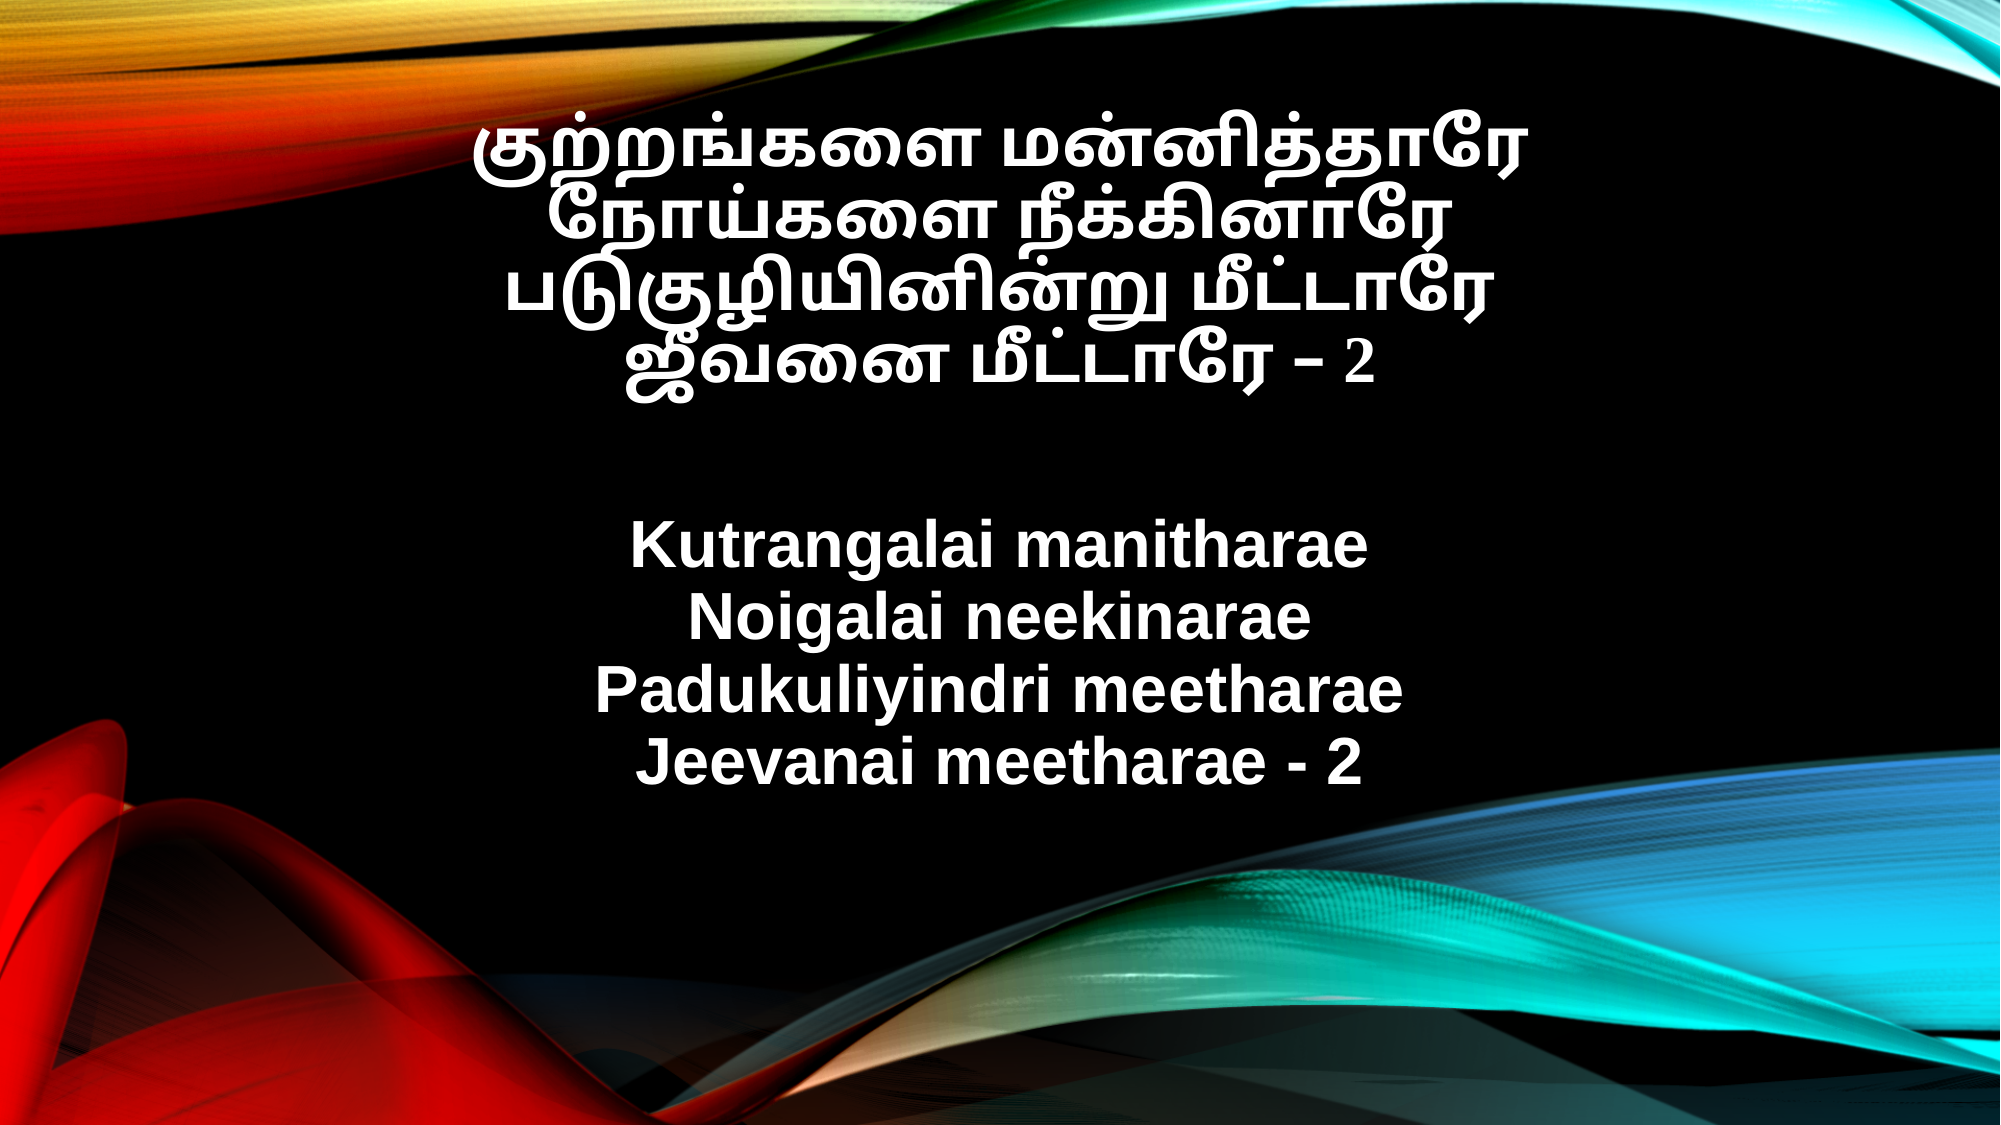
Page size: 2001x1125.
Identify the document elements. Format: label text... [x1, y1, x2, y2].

subtitle குற்றங்களை மன்னித்தாரே நோய்களை நீக்கினாரே படுகுழியினின்று மீட்டாரே ஜீவனை மீட்டாரே – 2 Kutrangalai manitharae Noigalai neekinarae Padukuliyindri meetharae Jeevanai meetharae - 2 [0, 0, 2000, 1125]
